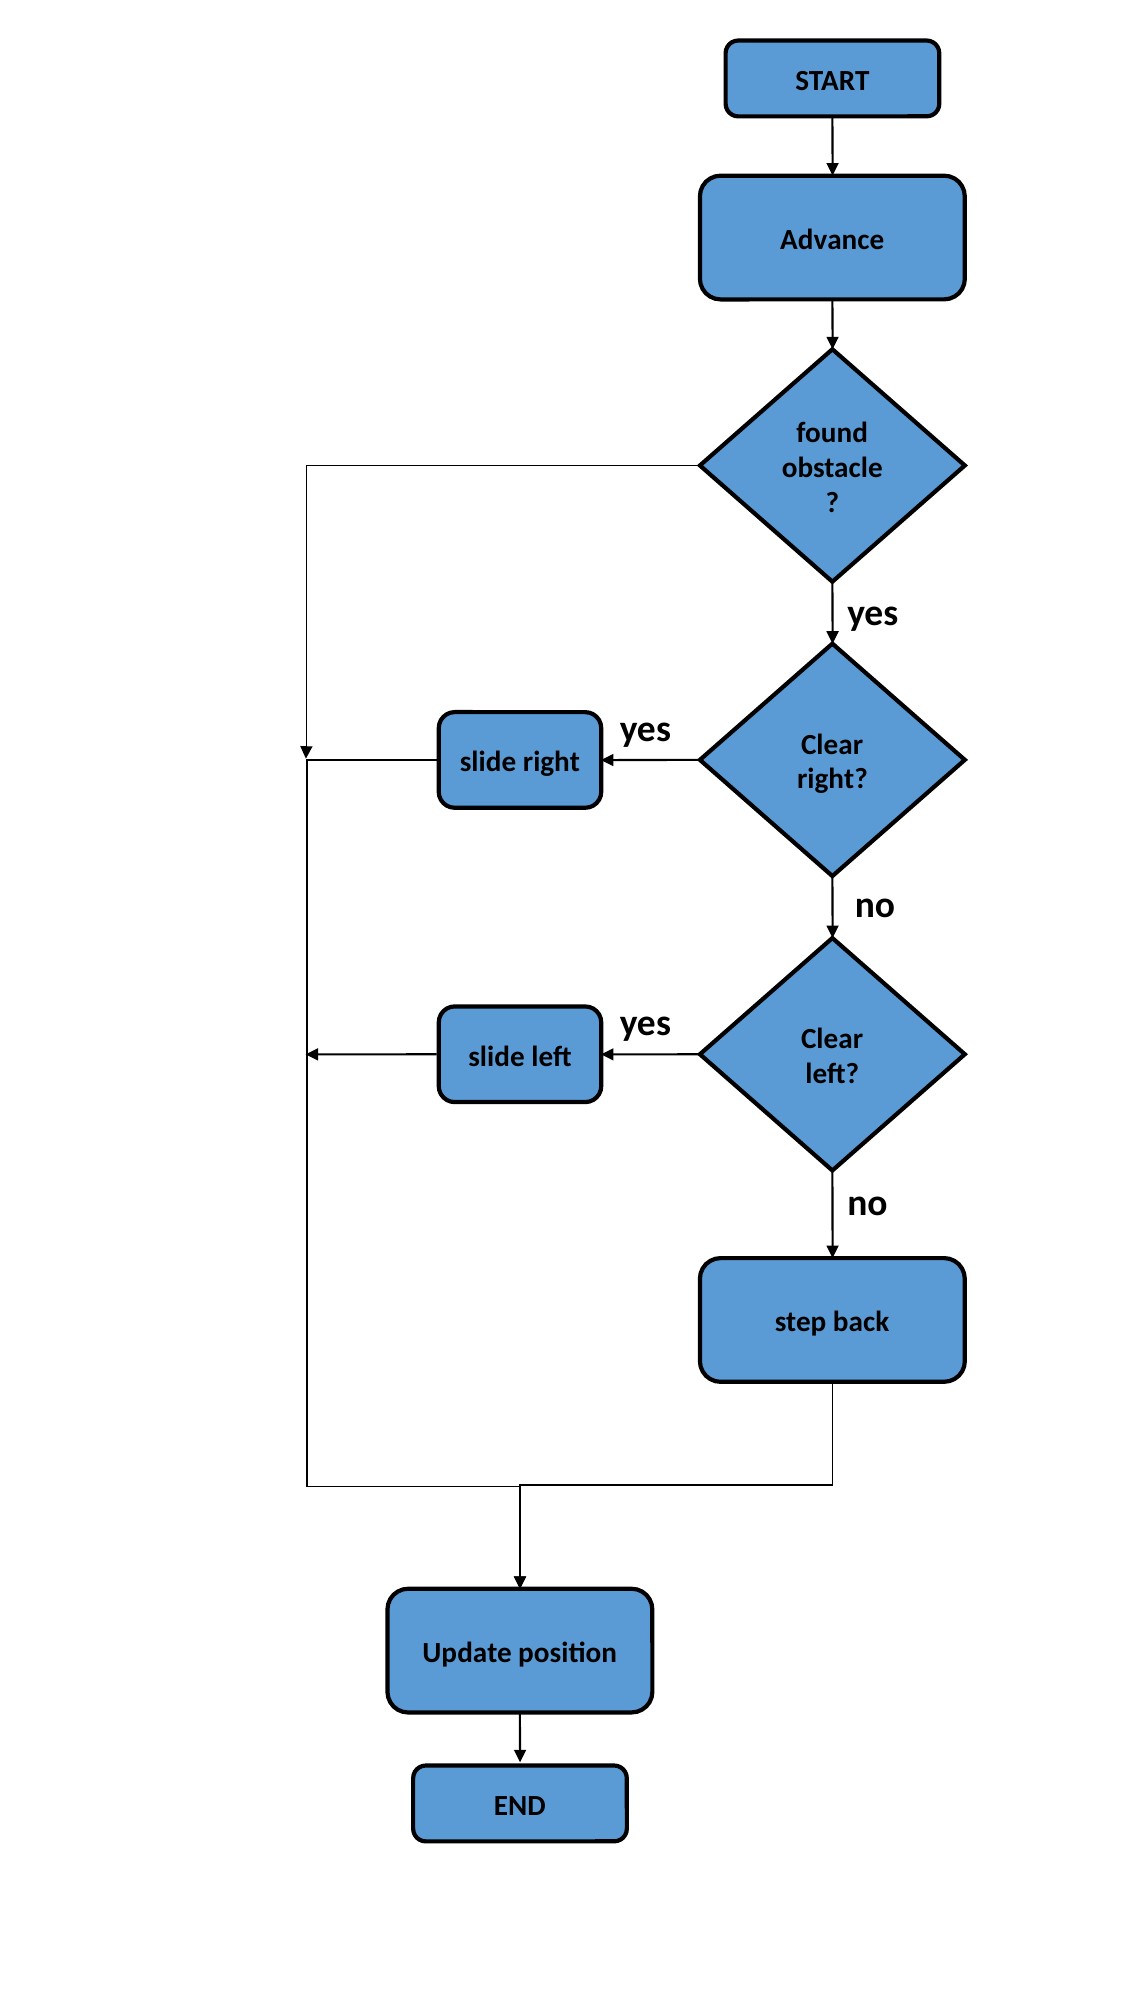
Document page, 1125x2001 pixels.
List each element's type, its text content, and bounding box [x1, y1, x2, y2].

text_box no [834, 1170, 950, 1231]
text_box [826, 876, 839, 936]
text_box [513, 1712, 527, 1763]
text_box [604, 757, 700, 767]
text_box [306, 1056, 527, 1589]
text_box [604, 1051, 700, 1061]
text_box found obstacle? [697, 347, 969, 584]
text_box step back [697, 1256, 967, 1384]
text_box [826, 299, 839, 350]
text_box [300, 465, 700, 759]
text_box [826, 581, 839, 641]
text_box yes [605, 990, 723, 1051]
text_box END [411, 1763, 629, 1844]
text_box START [723, 38, 942, 119]
text_box [305, 1048, 437, 1061]
text_box Advance [697, 173, 967, 302]
text_box Update position [385, 1586, 655, 1715]
text_box no [840, 872, 958, 933]
text_box slide right [436, 709, 604, 810]
text_box Clear right? [697, 640, 969, 878]
text_box Clear left? [698, 935, 969, 1173]
text_box [826, 116, 839, 176]
text_box yes [832, 580, 950, 641]
text_box slide left [436, 1004, 604, 1105]
text_box [826, 1170, 839, 1259]
text_box yes [605, 696, 723, 757]
